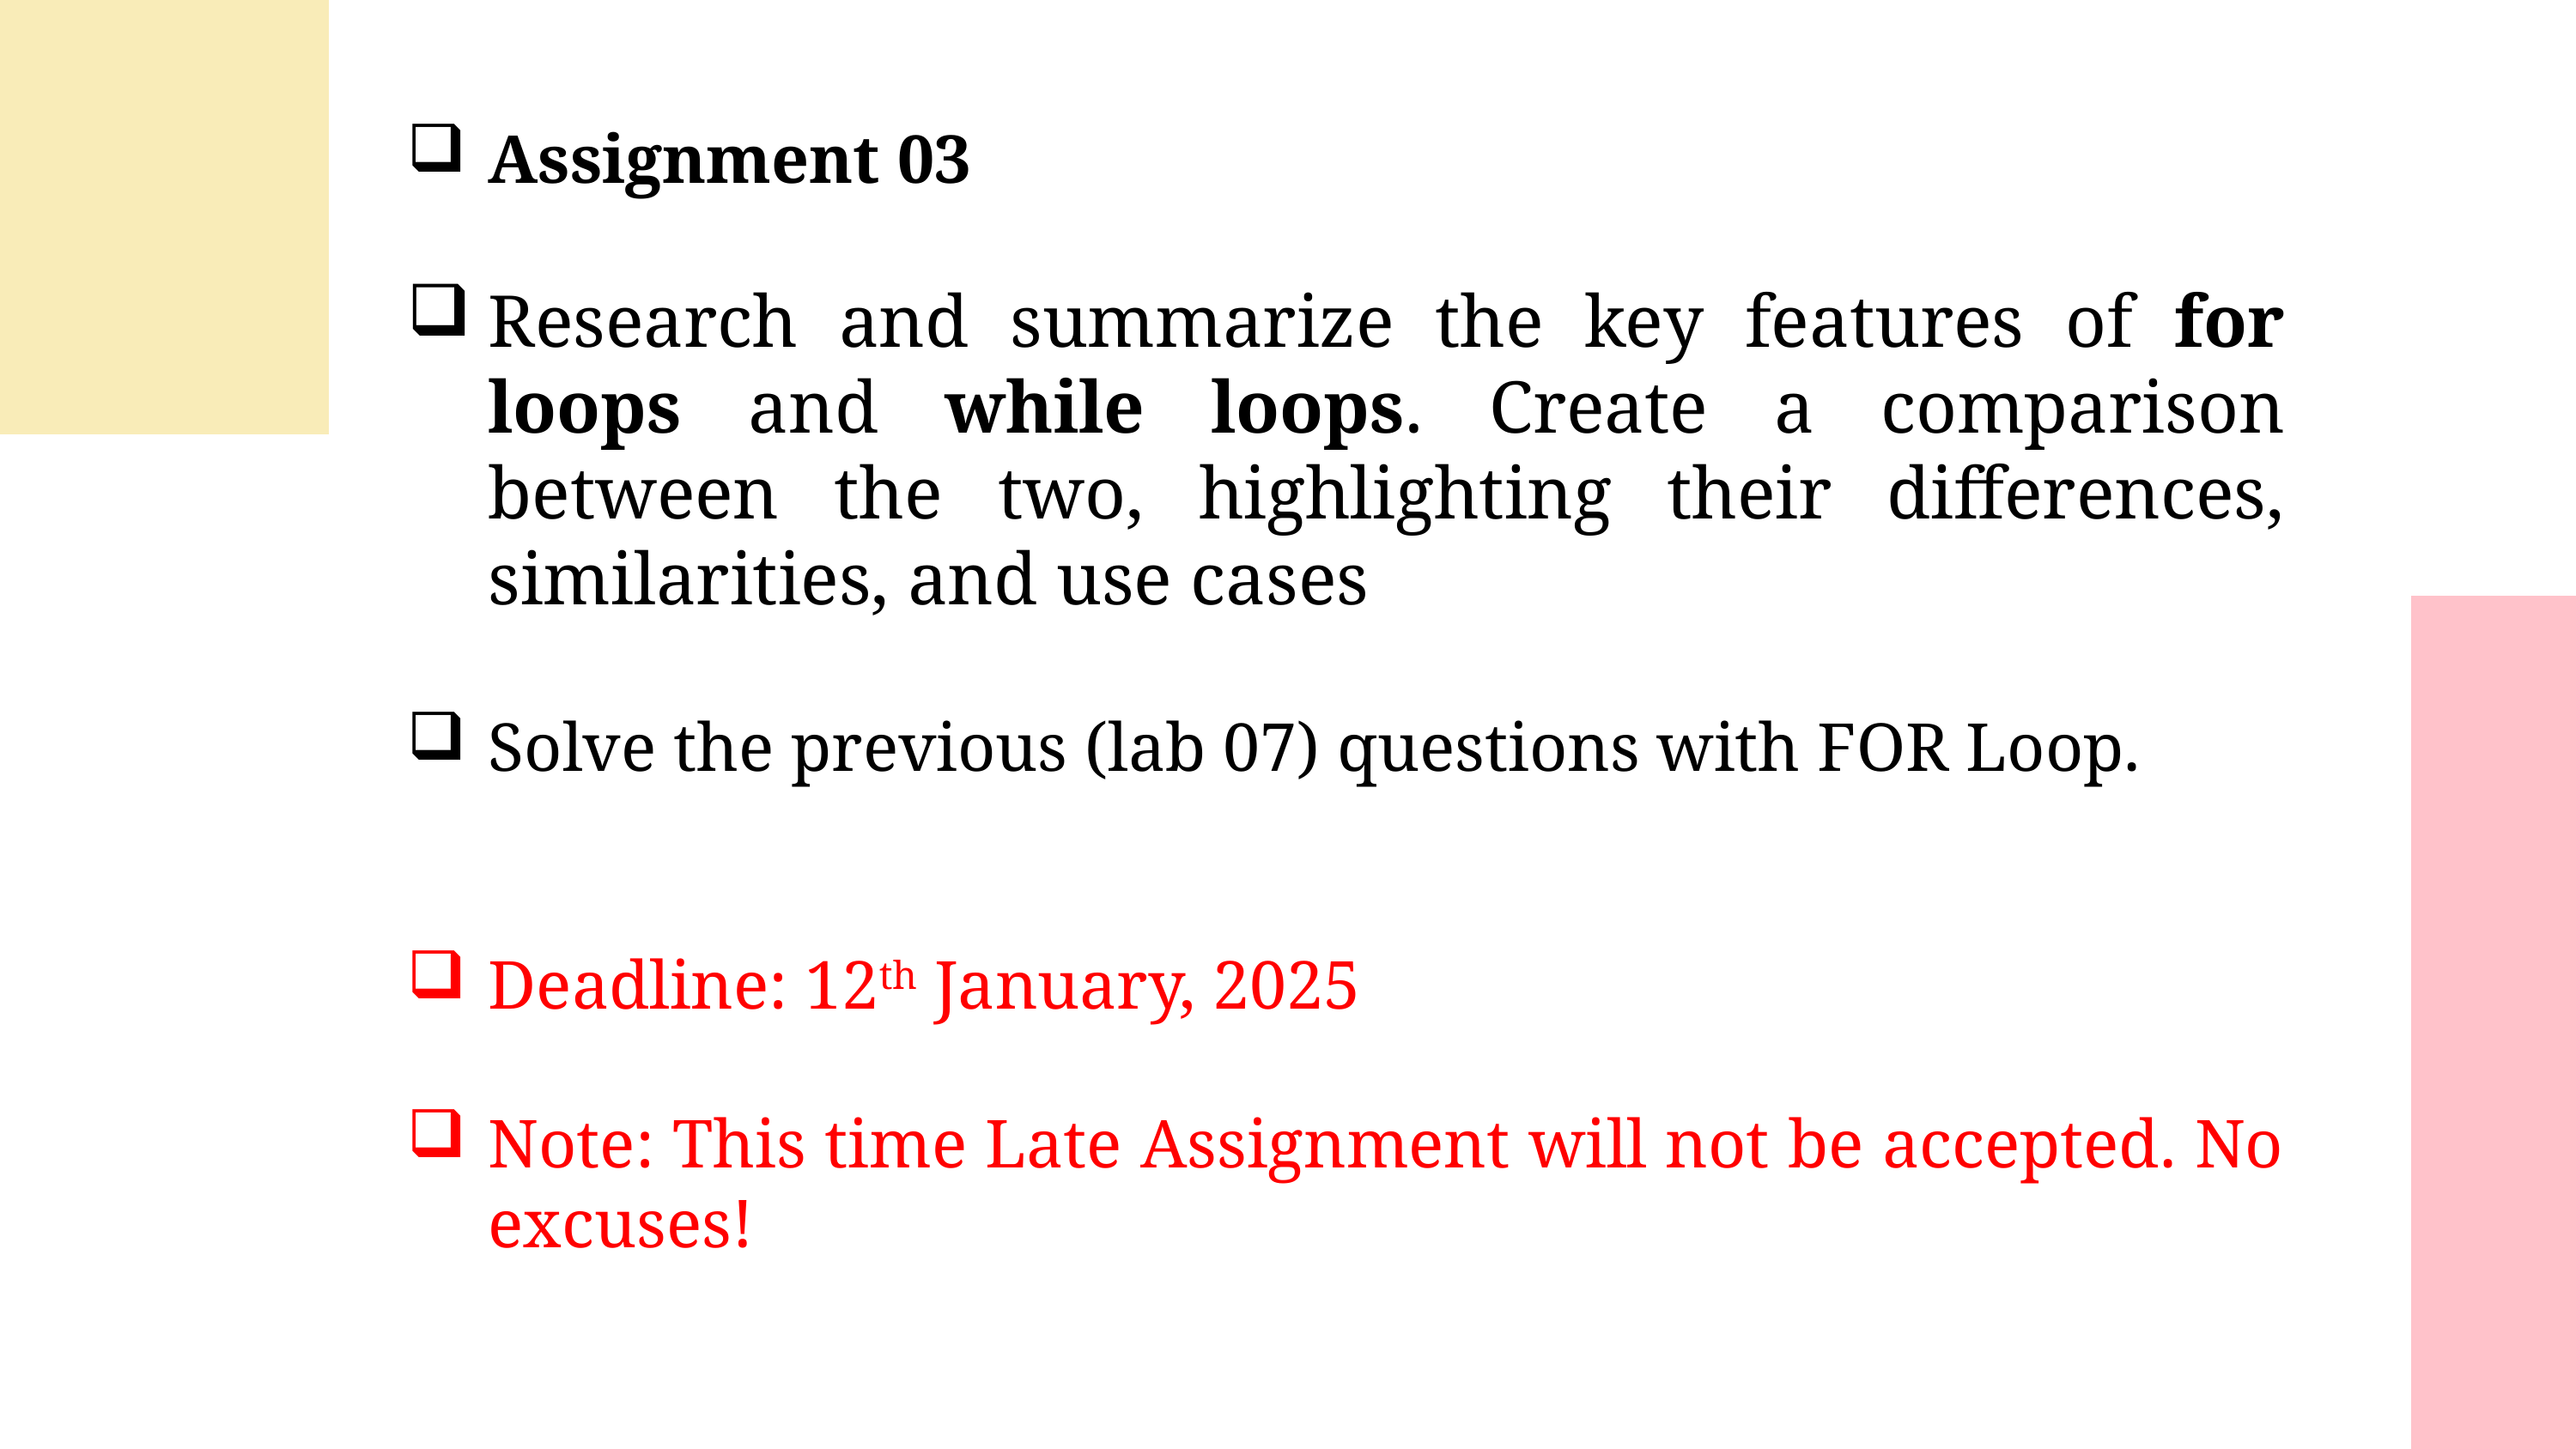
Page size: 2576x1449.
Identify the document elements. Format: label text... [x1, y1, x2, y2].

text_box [2410, 595, 2576, 1449]
text_box Assignment 03 Research and summarize the key features of for loops and while loops. Create a comparison between the two, highlighting their differences, similarities, and use cases Solve the previous (lab 07) questions with FOR Loop. Deadline: 12th January, 2025 Note: This time Late Assignment will not be accepted. No excuses! [407, 117, 2286, 1261]
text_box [0, 0, 330, 435]
